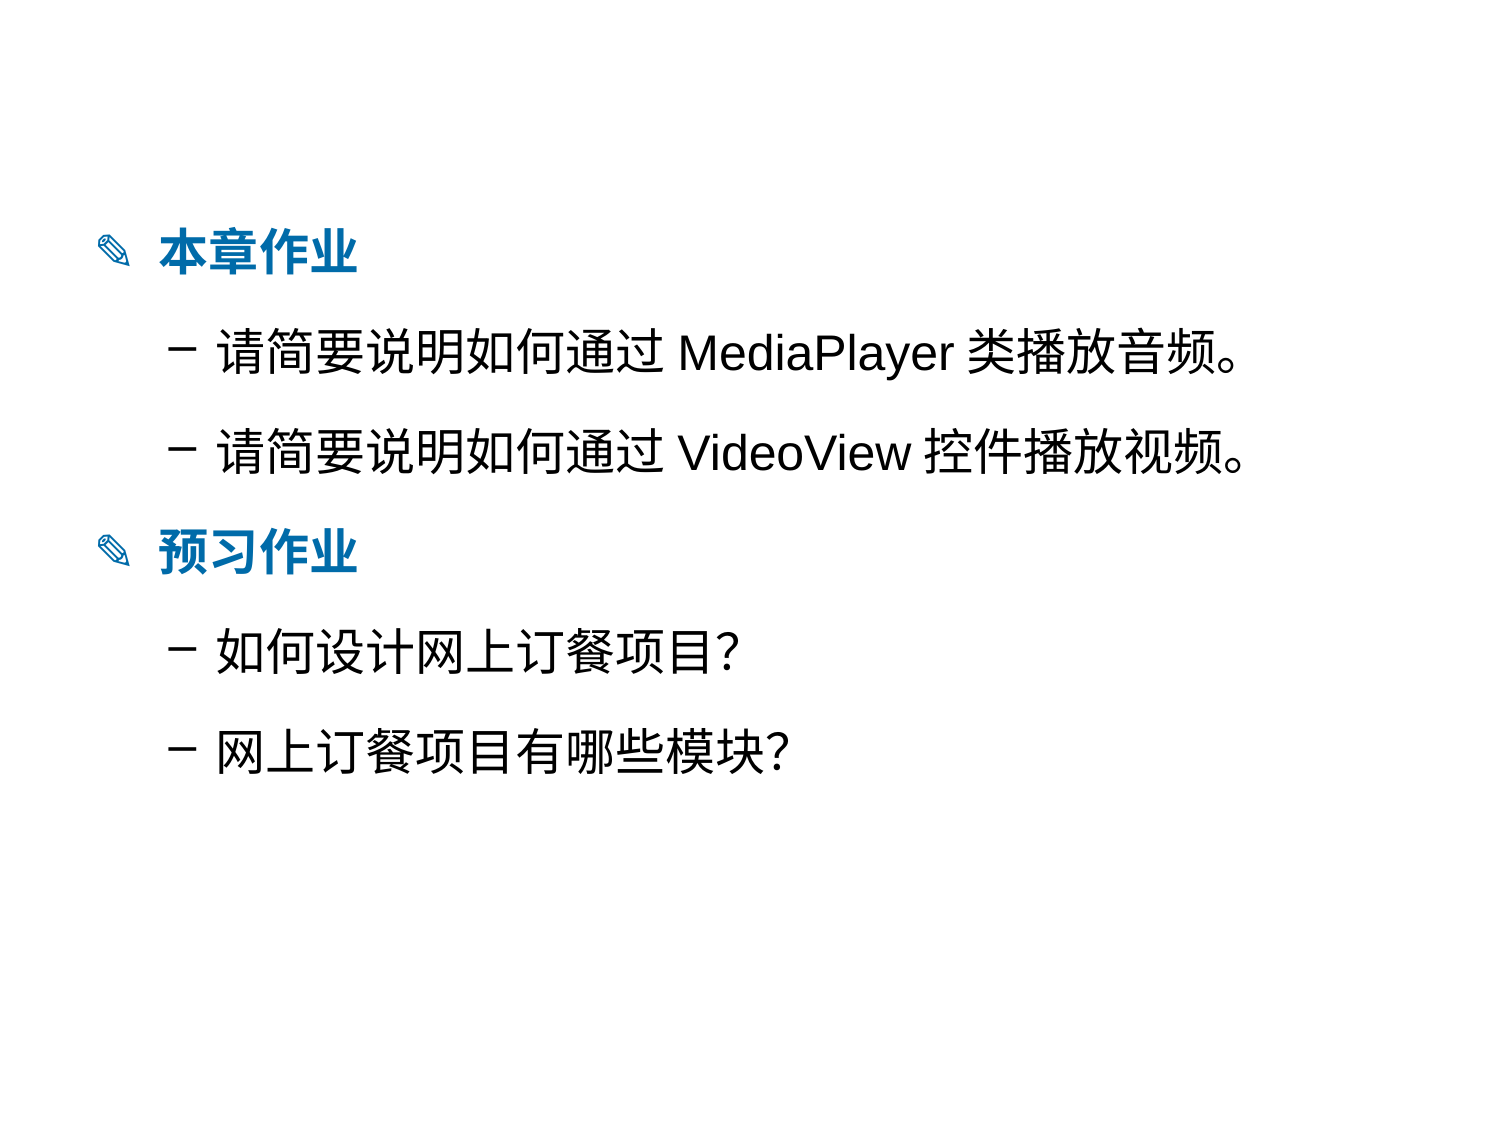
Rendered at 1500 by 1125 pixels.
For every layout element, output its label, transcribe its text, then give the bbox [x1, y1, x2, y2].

text_box ✎ 本章作业 请简要说明如何通过MediaPlayer类播放音频。 请简要说明如何通过VideoView控件播放视频。 ✎ 预习作业 如何设计网上订餐项目？ 网上订餐项目有哪些模块？ [78, 213, 1388, 894]
